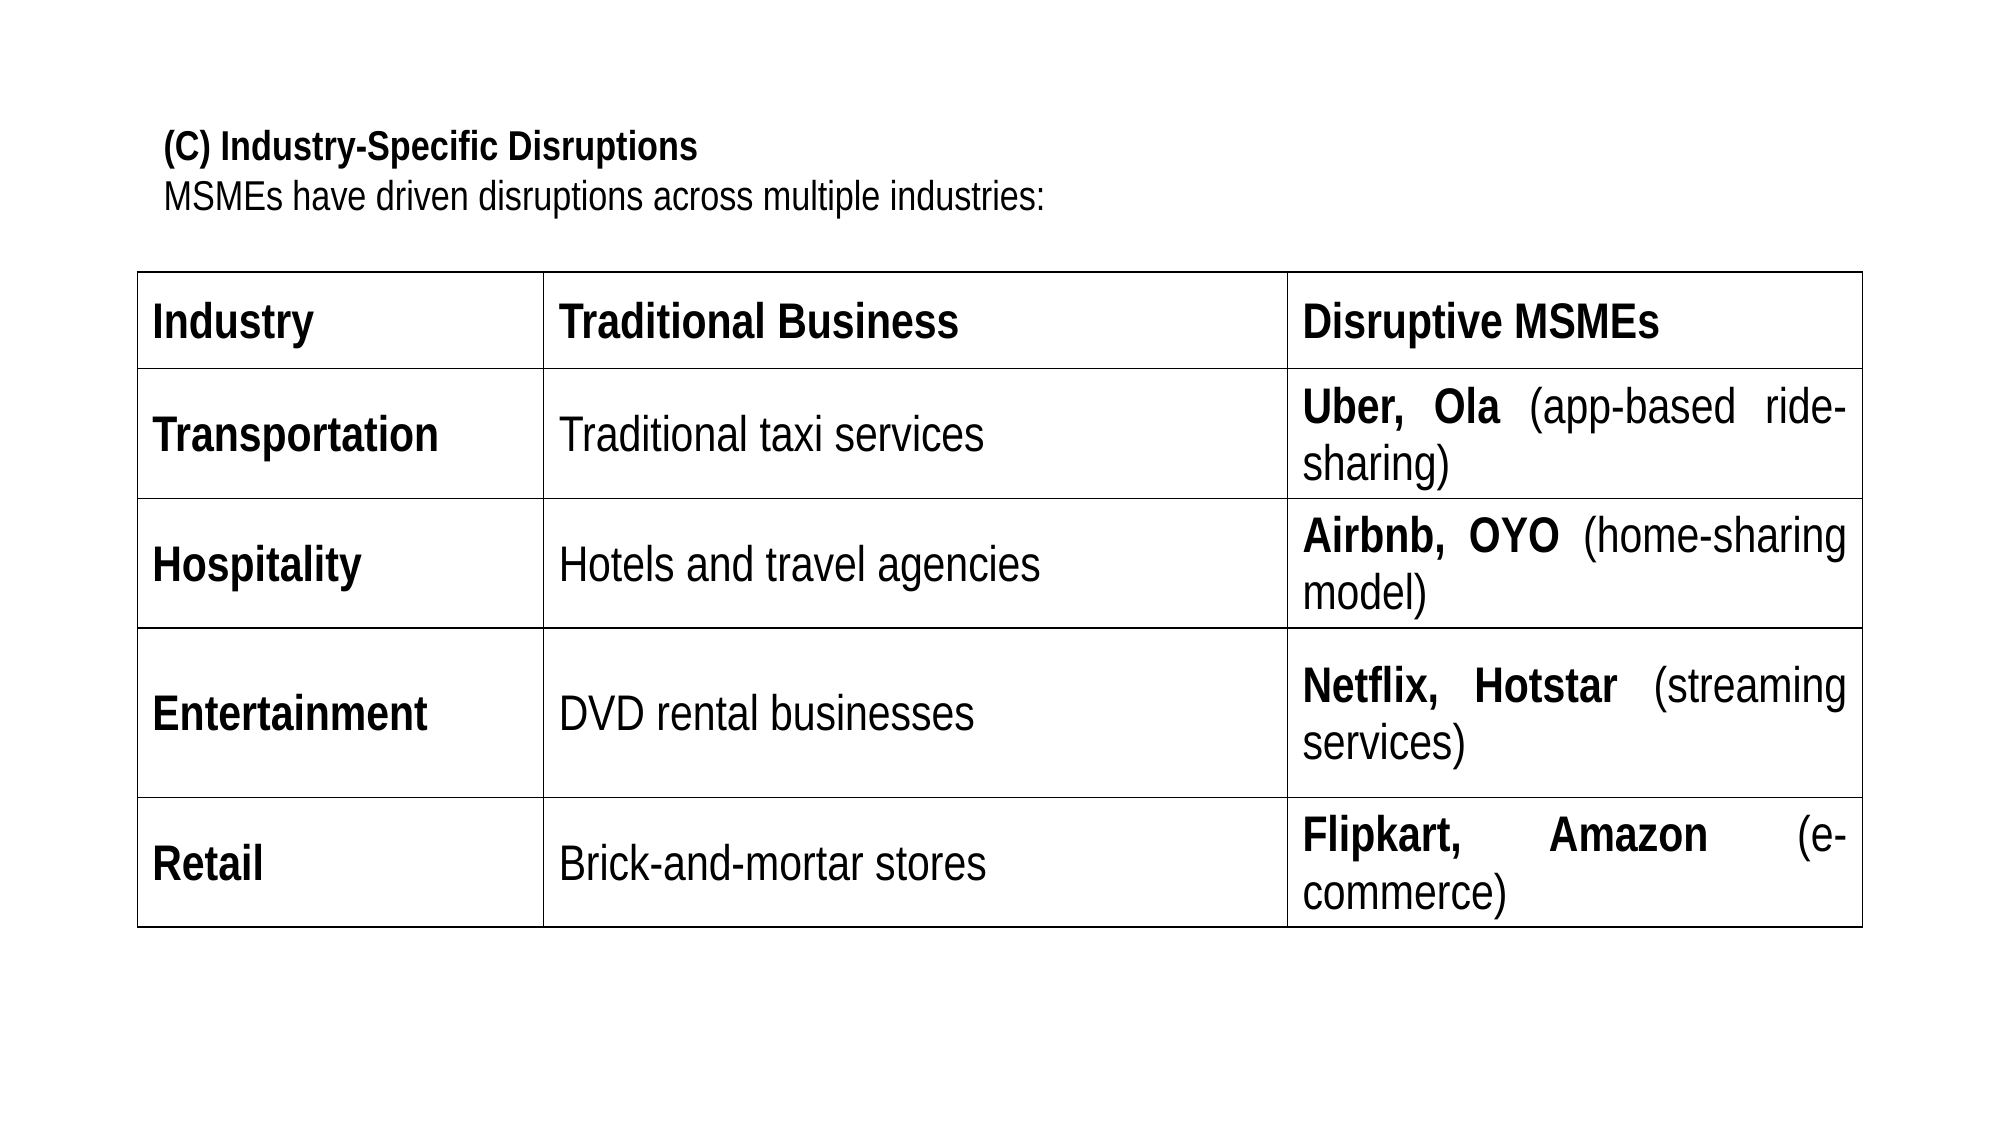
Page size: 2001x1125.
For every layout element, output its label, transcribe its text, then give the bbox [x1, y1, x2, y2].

table_cell Netflix, Hotstar (streaming services) [1288, 629, 1862, 797]
table_header Industry [138, 273, 543, 368]
table_header Traditional Business [544, 273, 1287, 368]
table_cell Brick-and-mortar stores [544, 798, 1287, 926]
table_cell Hotels and travel agencies [544, 499, 1287, 627]
table_cell Flipkart, Amazon (e-commerce) [1288, 798, 1862, 926]
table_cell Retail [138, 798, 543, 926]
table_cell DVD rental businesses [544, 629, 1287, 797]
table_cell Hospitality [138, 499, 543, 627]
table_cell Traditional taxi services [544, 369, 1287, 498]
table_cell Airbnb, OYO (home-sharing model) [1288, 499, 1862, 627]
table_cell Entertainment [138, 629, 543, 797]
table_cell Uber, Ola (app-based ride-sharing) [1288, 369, 1862, 498]
text_box (C) Industry-Specific Disruptions MSMEs have driven disruptions across multiple industries: [148, 110, 1358, 226]
table_header Disruptive MSMEs [1288, 273, 1862, 368]
table_cell Transportation [138, 369, 543, 498]
